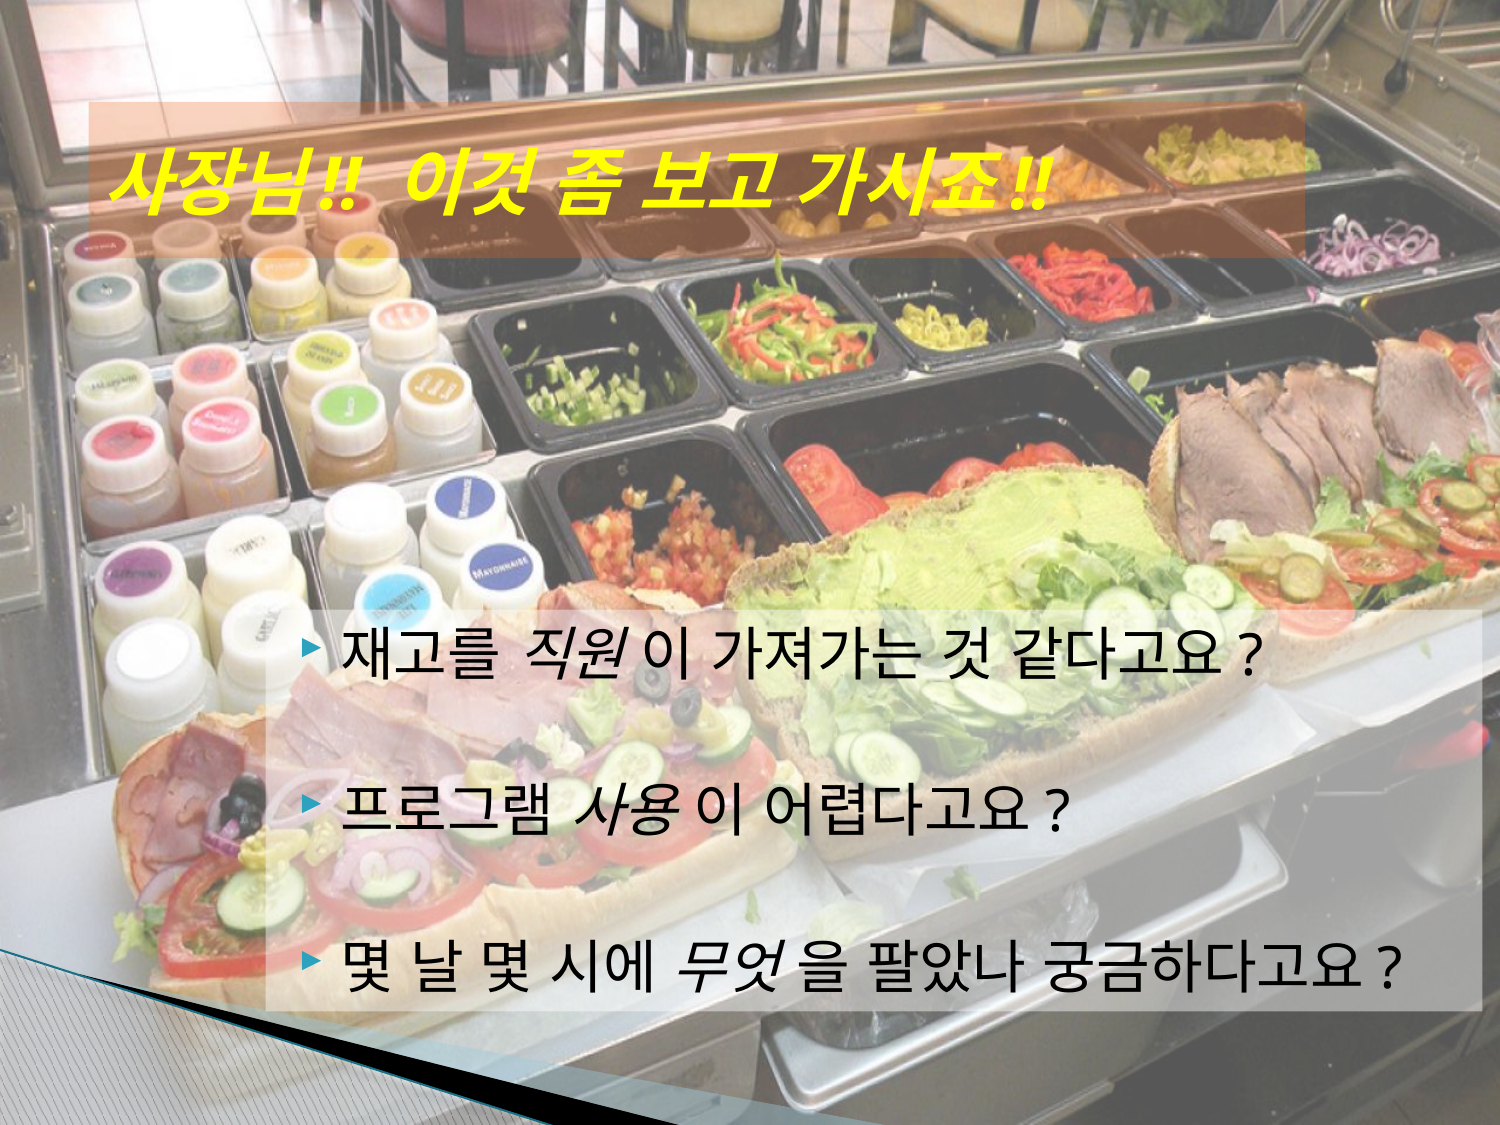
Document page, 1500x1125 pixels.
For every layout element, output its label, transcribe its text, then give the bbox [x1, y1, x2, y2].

title 사장님!! 이것 좀 보고 가시죠!! [88, 101, 1306, 259]
list [75, 243, 738, 986]
list 재고를 직원 이 가져가는 것 같다고요? 프로그램 사용 이 어렵다고요? 몇 날 몇 시에 무엇 을 팔았나 궁금하다고요? [265, 609, 1483, 1012]
